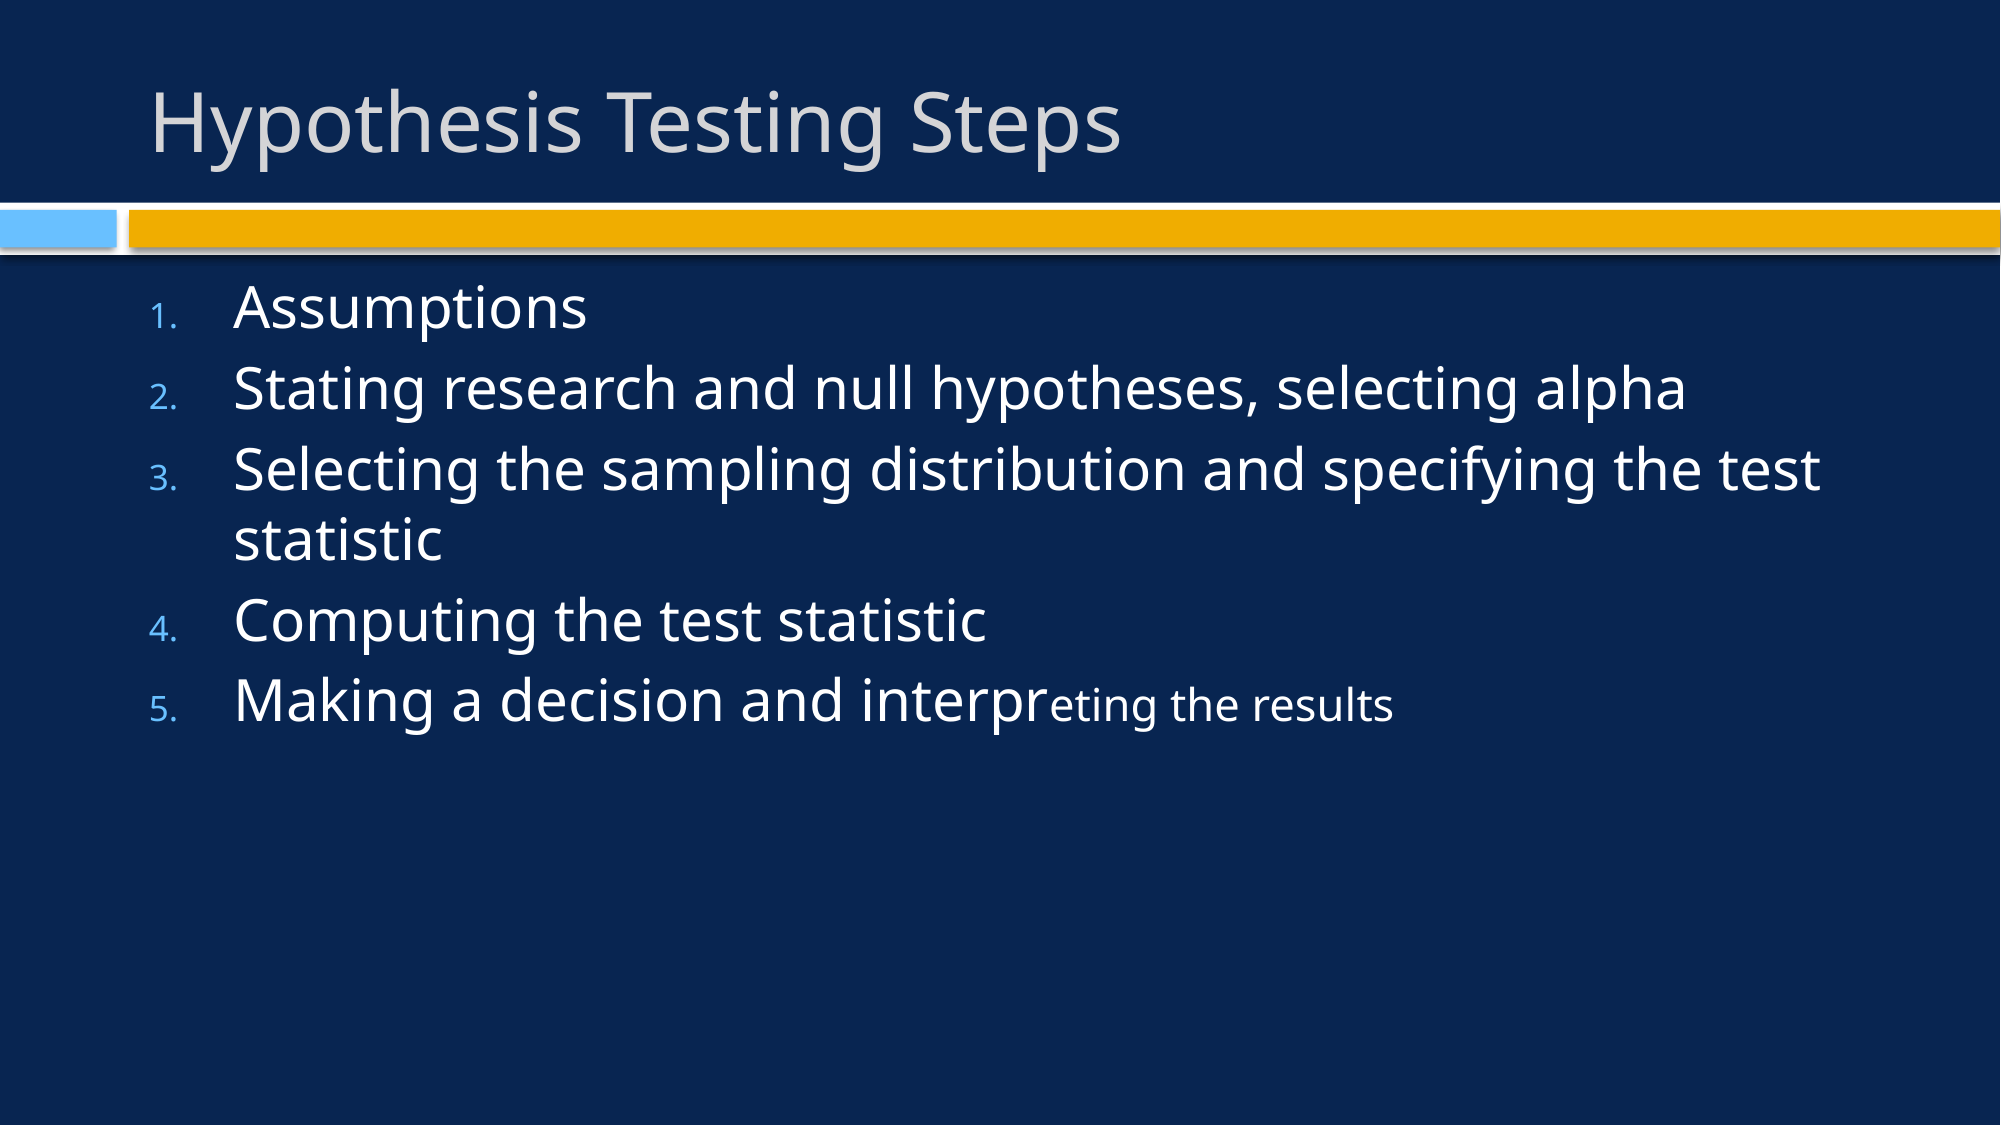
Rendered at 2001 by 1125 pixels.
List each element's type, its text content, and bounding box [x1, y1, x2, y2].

list Assumptions Stating research and null hypotheses, selecting alpha Selecting the sampling distribution and specifying the test statistic Computing the test statistic Making a decision and interpreting the results [133, 262, 1918, 1001]
title Hypothesis Testing Steps [133, 37, 1918, 201]
